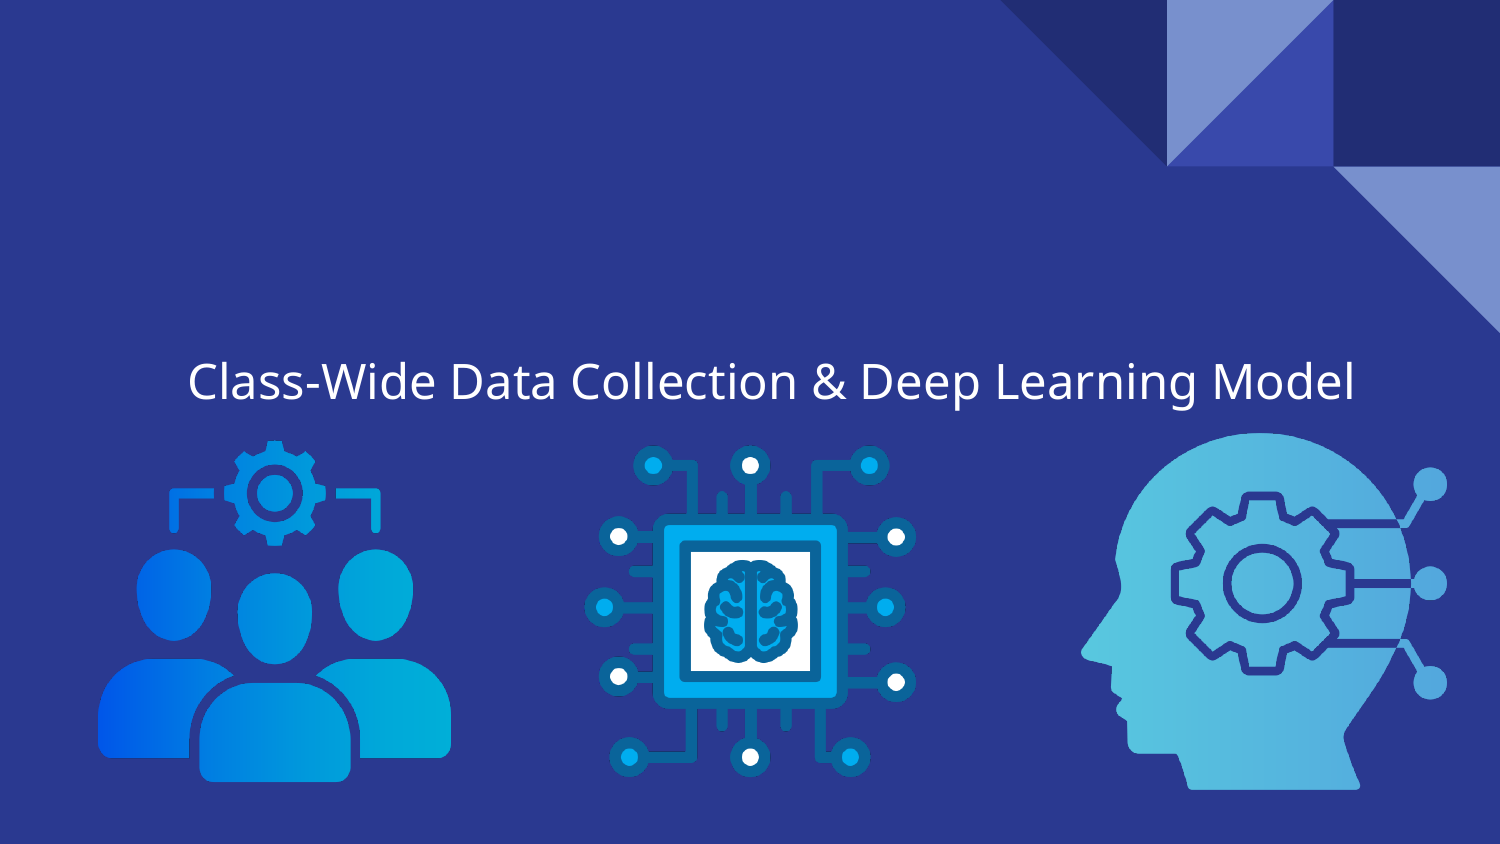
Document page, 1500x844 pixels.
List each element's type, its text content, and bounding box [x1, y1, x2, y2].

picture [97, 428, 451, 794]
title Class-Wide Data Collection & Deep Learning Model [98, 291, 1447, 429]
picture [1081, 428, 1448, 794]
picture [567, 428, 933, 794]
